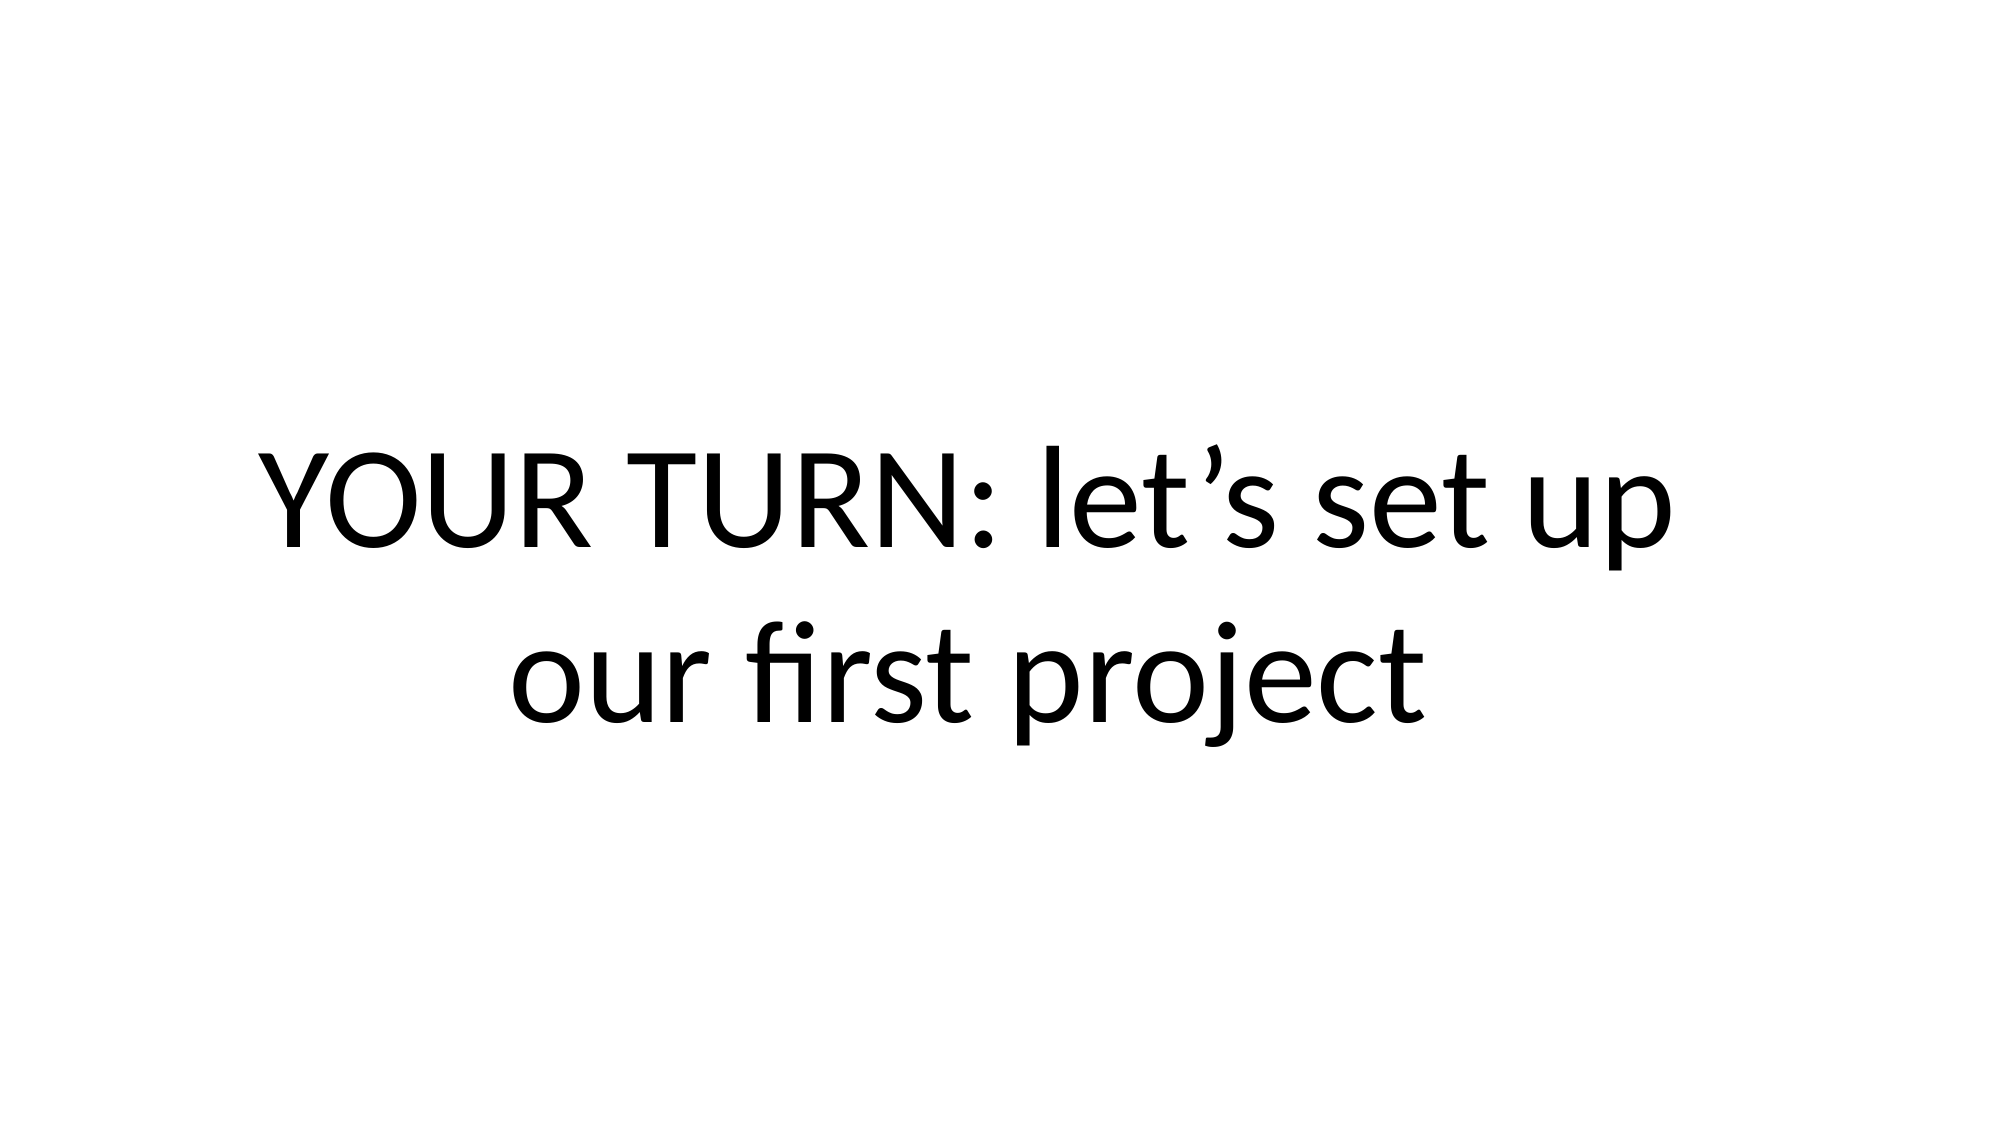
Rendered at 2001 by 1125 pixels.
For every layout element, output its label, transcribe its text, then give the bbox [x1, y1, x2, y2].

text_box YOUR TURN: let’s set up our first project [177, 394, 1759, 759]
